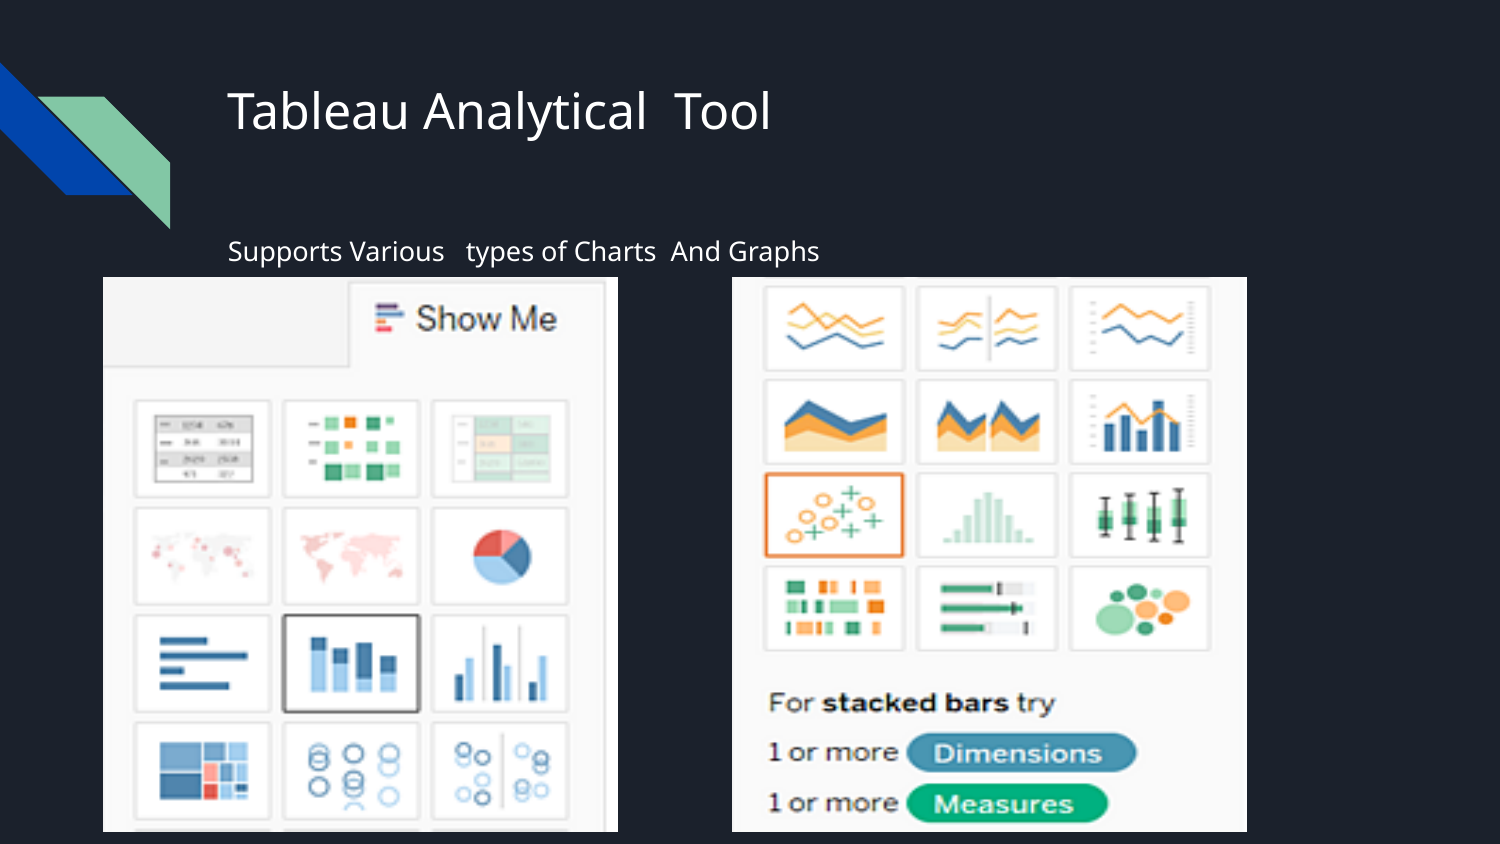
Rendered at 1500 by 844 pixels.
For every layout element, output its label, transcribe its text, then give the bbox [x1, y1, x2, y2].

picture [103, 277, 618, 832]
picture [732, 277, 1247, 832]
title Tableau Analytical Tool [212, 64, 1368, 214]
list Supports Various types of Charts And Graphs [212, 214, 1368, 693]
